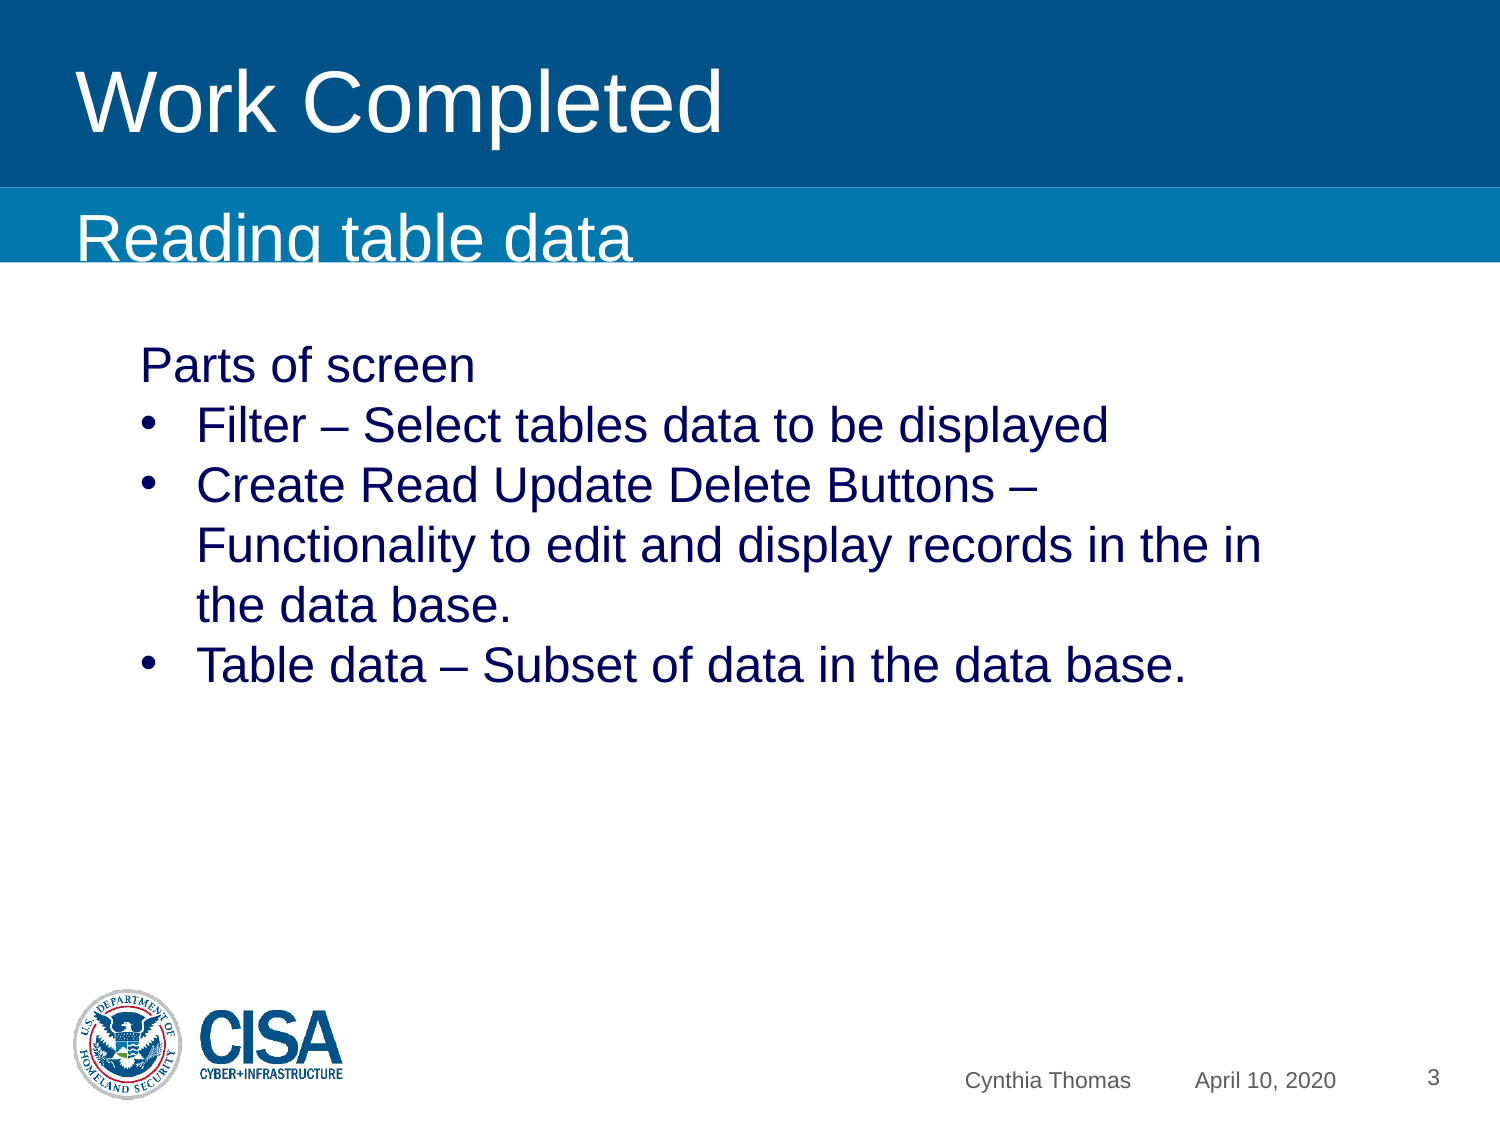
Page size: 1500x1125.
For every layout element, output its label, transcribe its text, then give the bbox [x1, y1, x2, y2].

picture [66, 982, 349, 1106]
subtitle Reading table data [0, 187, 1500, 263]
title Work Completed [0, 0, 1500, 187]
text_box Parts of screen Filter – Select tables data to be displayed Create Read Update Delete Buttons – Functionality to edit and display records in the in the data base. Table data – Subset of data in the data base. F [124, 324, 1338, 760]
slide_number 3 [1412, 1054, 1488, 1098]
